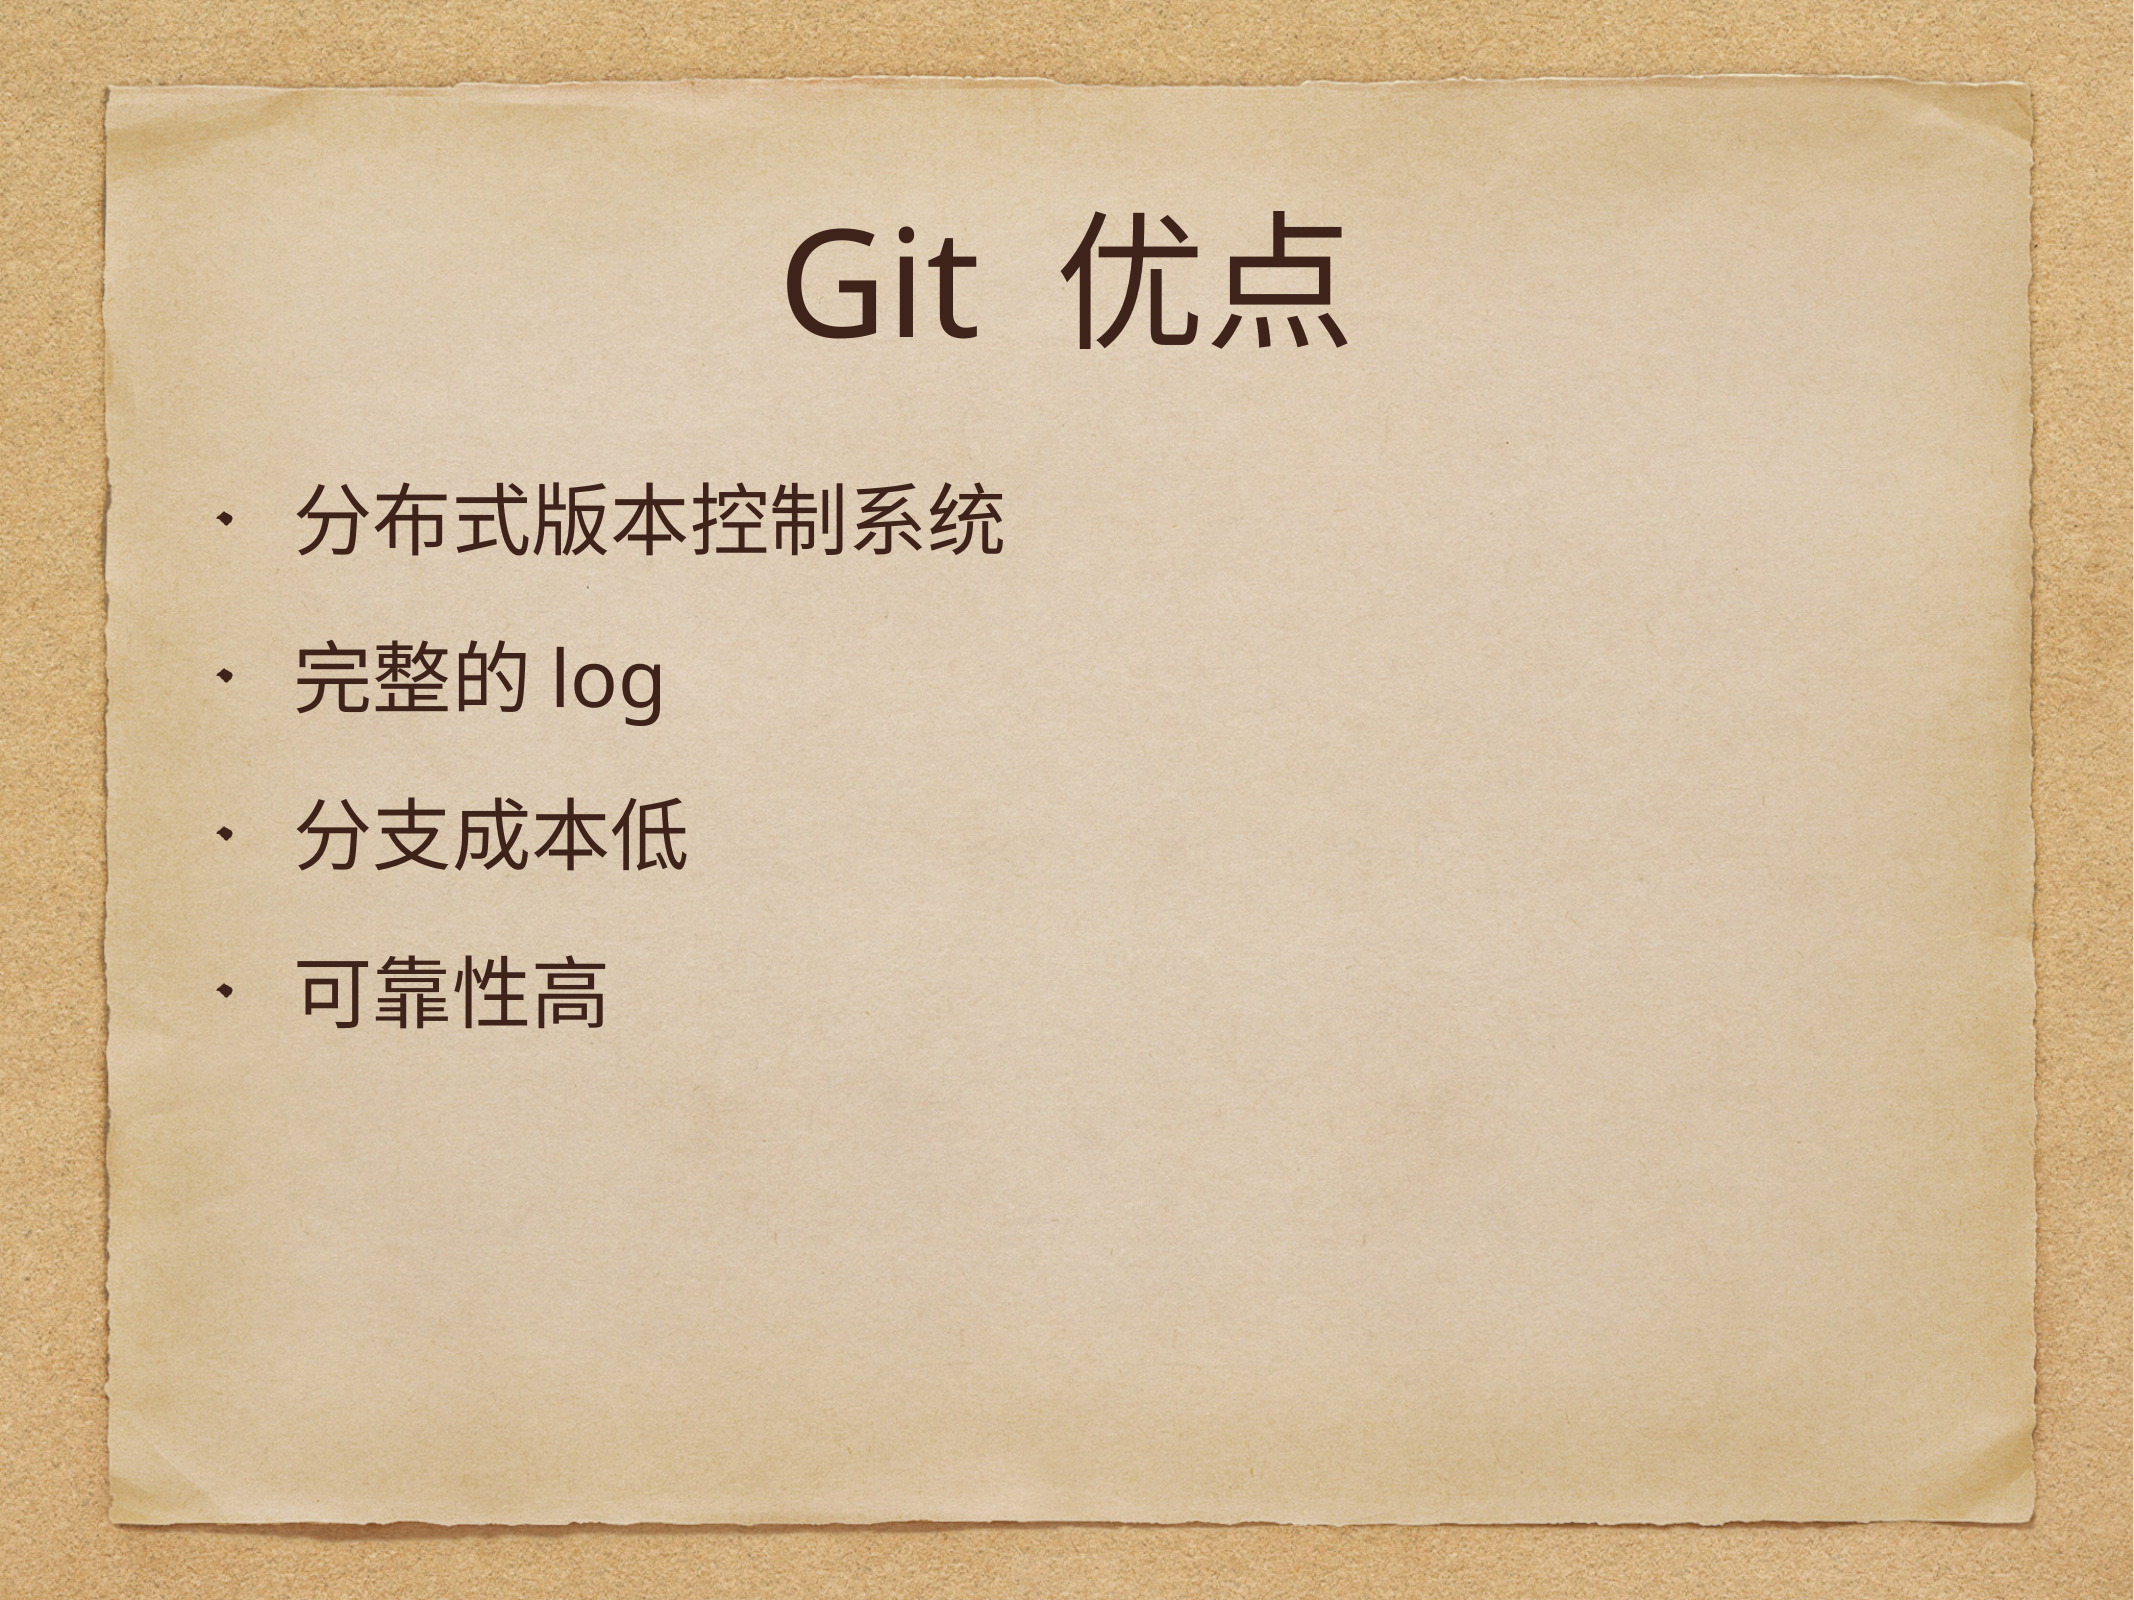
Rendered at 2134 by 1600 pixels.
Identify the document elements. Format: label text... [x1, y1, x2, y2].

picture [0, 0, 2134, 1600]
list 分布式版本控制系统 完整的log 分支成本低 可靠性高 [207, 461, 1926, 1422]
title Git 优点 [207, 103, 1926, 451]
